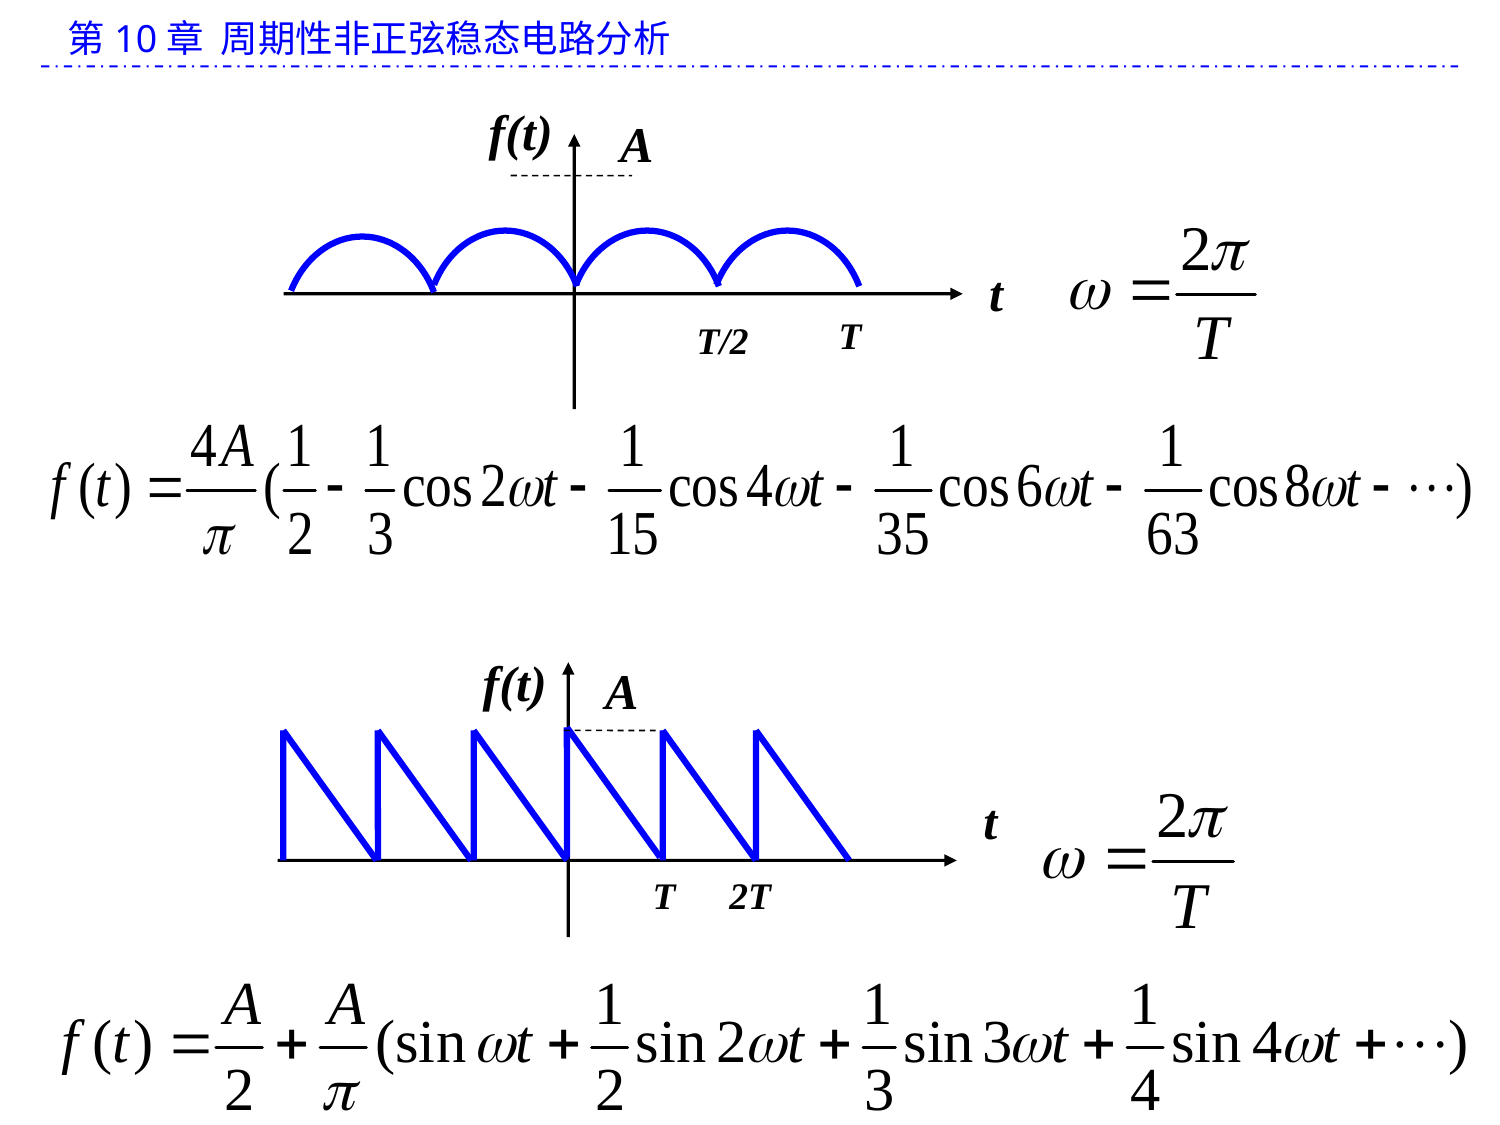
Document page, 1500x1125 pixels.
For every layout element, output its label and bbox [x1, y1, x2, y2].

text_box [40, 965, 1480, 1124]
text_box [283, 92, 1070, 410]
text_box [1074, 209, 1270, 374]
text_box [1065, 774, 1249, 944]
text_box [32, 406, 1486, 569]
text_box [277, 644, 1064, 938]
